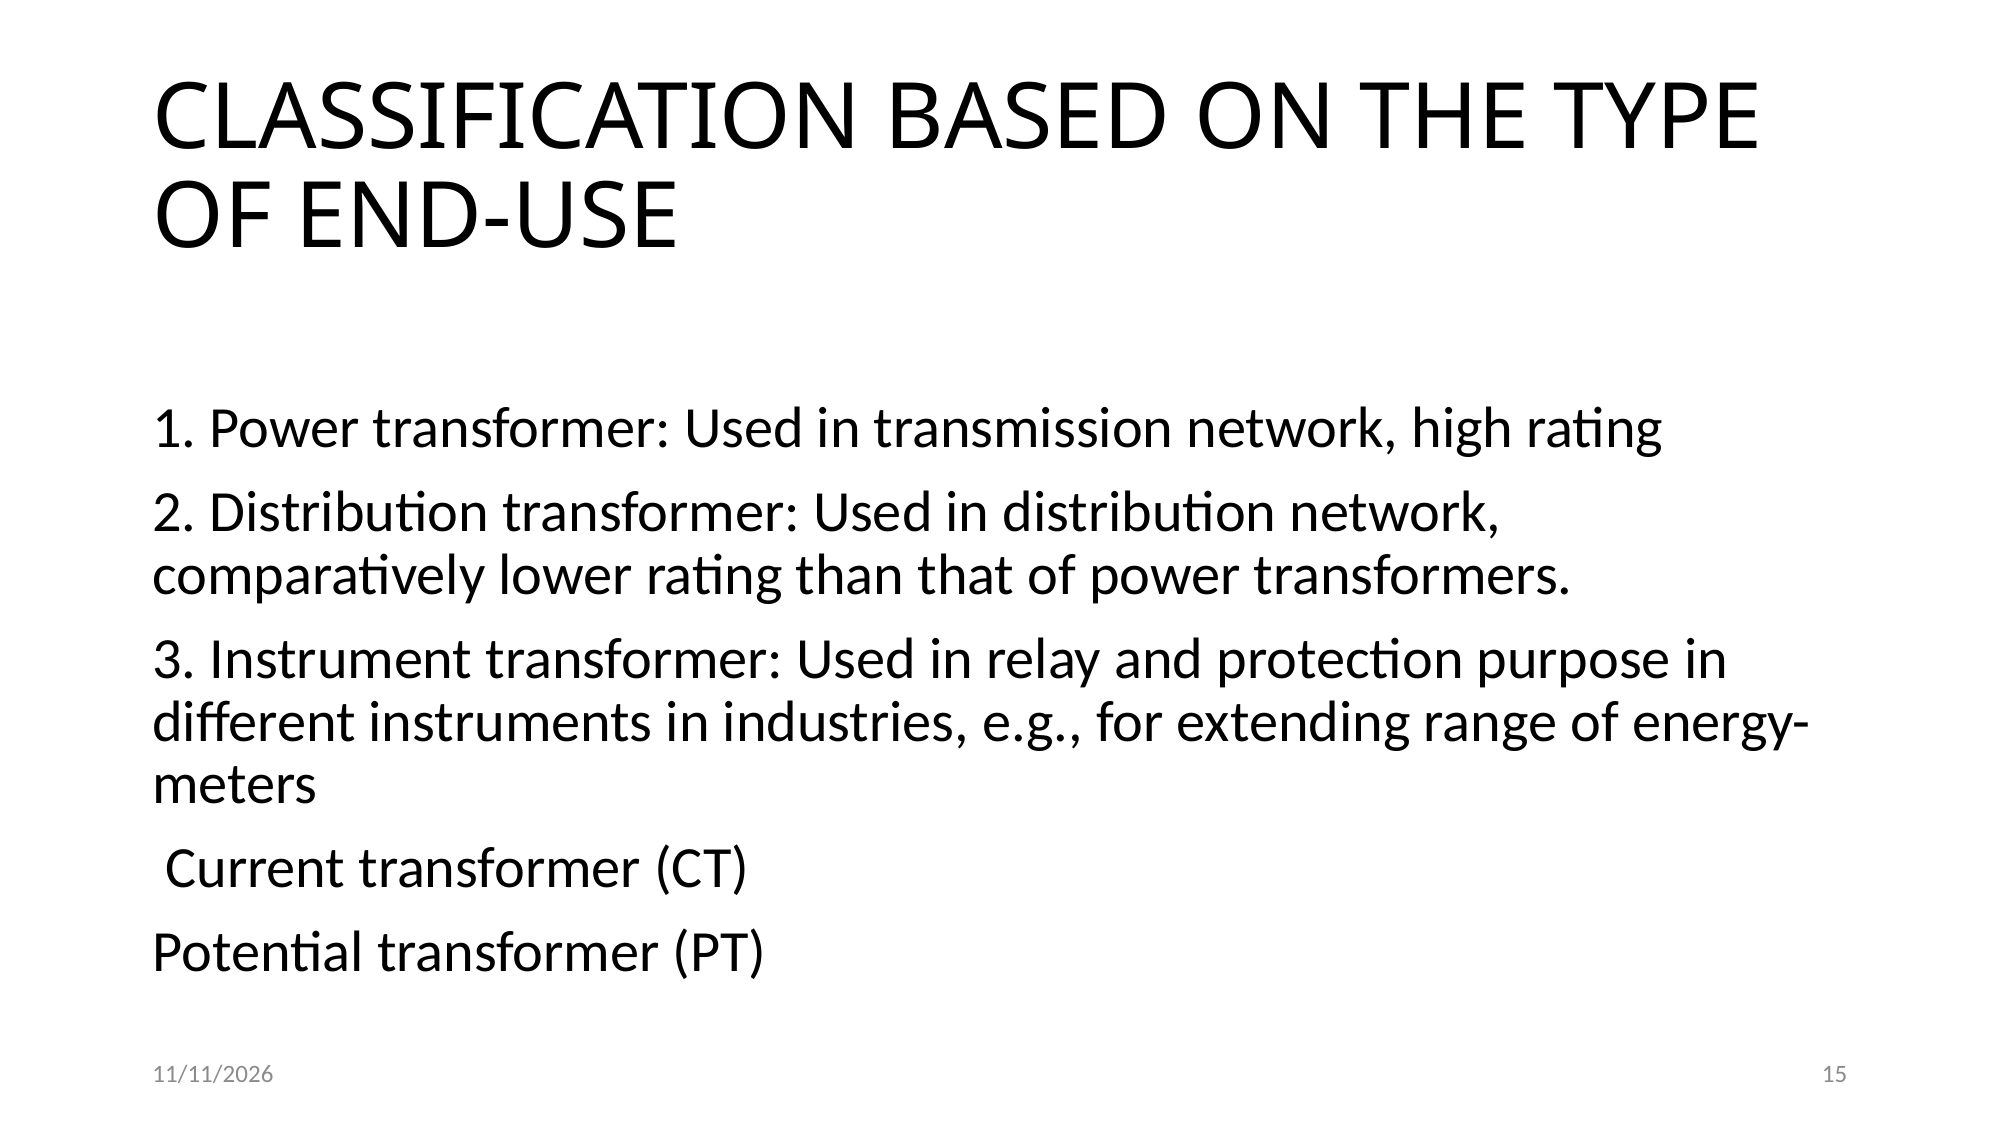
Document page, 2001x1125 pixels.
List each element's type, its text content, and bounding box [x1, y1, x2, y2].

list 1. Power transformer: Used in transmission network, high rating 2. Distribution transformer: Used in distribution network, comparatively lower rating than that of power transformers. 3. Instrument transformer: Used in relay and protection purpose in different instruments in industries, e.g., for extending range of energy-meters Current transformer (CT) Potential transformer (PT) [137, 299, 1863, 1014]
title CLASSIFICATION BASED ON THE TYPE OF END-USE [137, 59, 1863, 278]
slide_number 15 [1412, 1042, 1863, 1103]
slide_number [137, 1042, 588, 1103]
